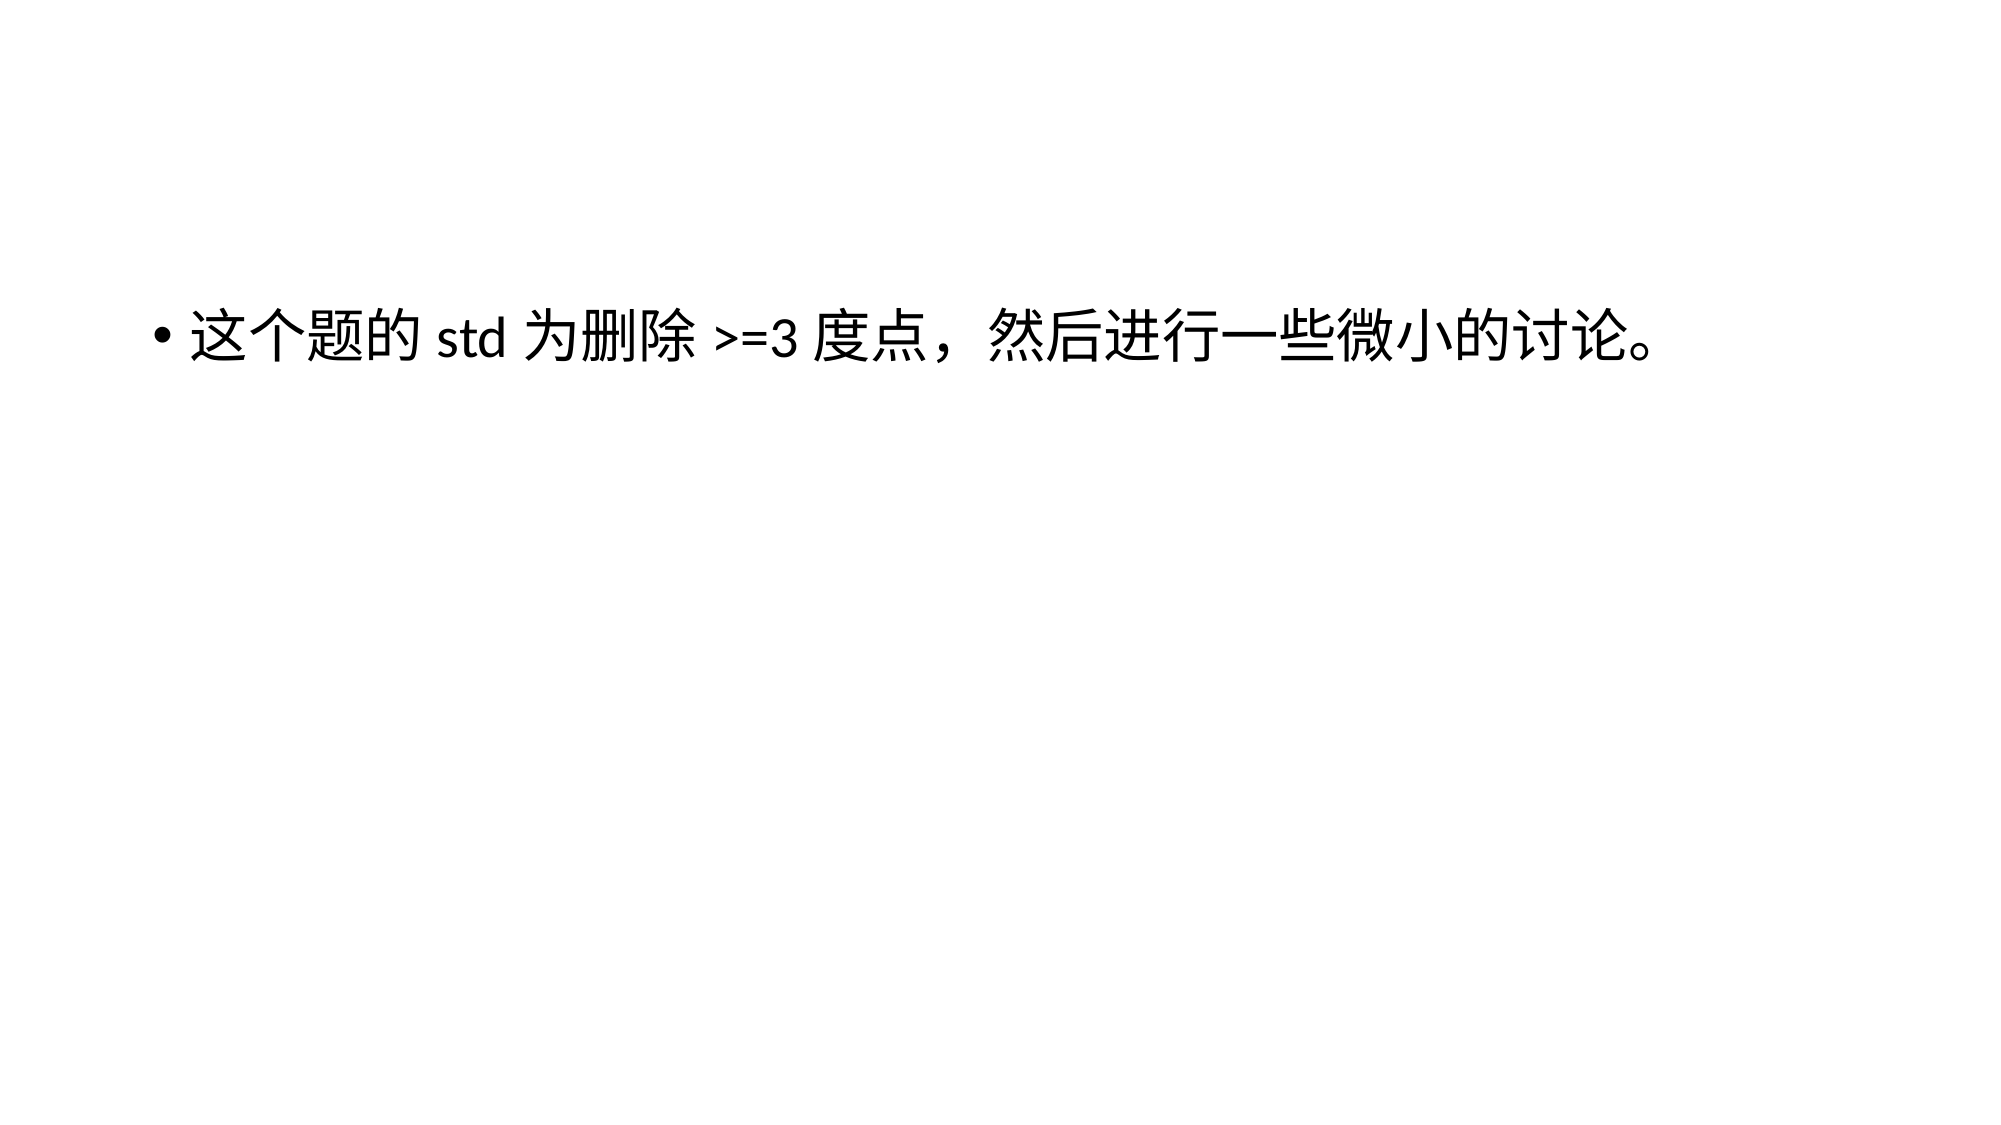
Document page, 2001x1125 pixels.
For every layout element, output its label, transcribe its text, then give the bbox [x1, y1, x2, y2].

list 这个题的std为删除>=3度点，然后进行一些微小的讨论。 [137, 299, 1863, 1014]
